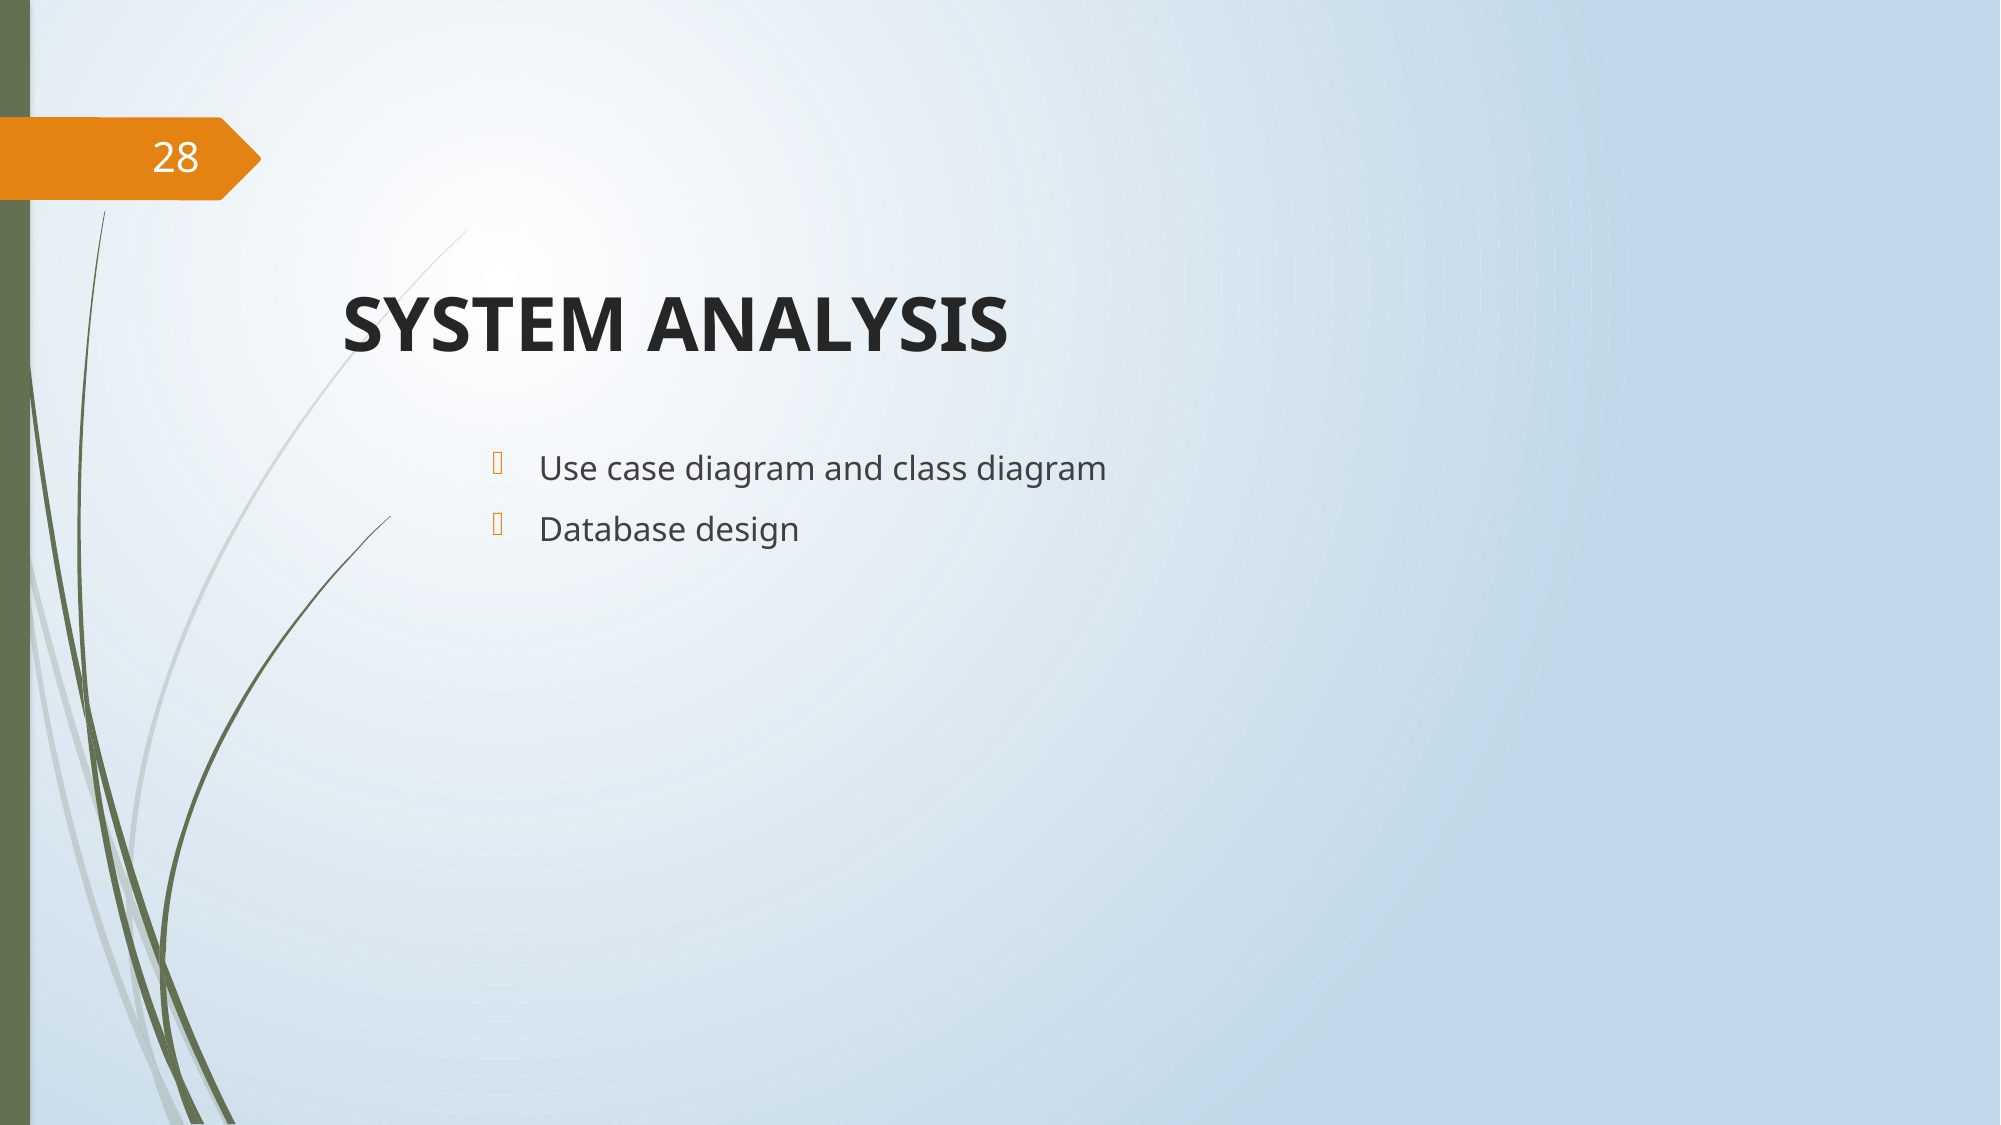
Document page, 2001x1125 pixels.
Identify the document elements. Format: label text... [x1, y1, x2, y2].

title SYSTEM ANALYSIS [327, 268, 1790, 479]
slide_number 28 [87, 129, 216, 190]
list Use case diagram and class diagram Database design [401, 439, 1865, 1060]
